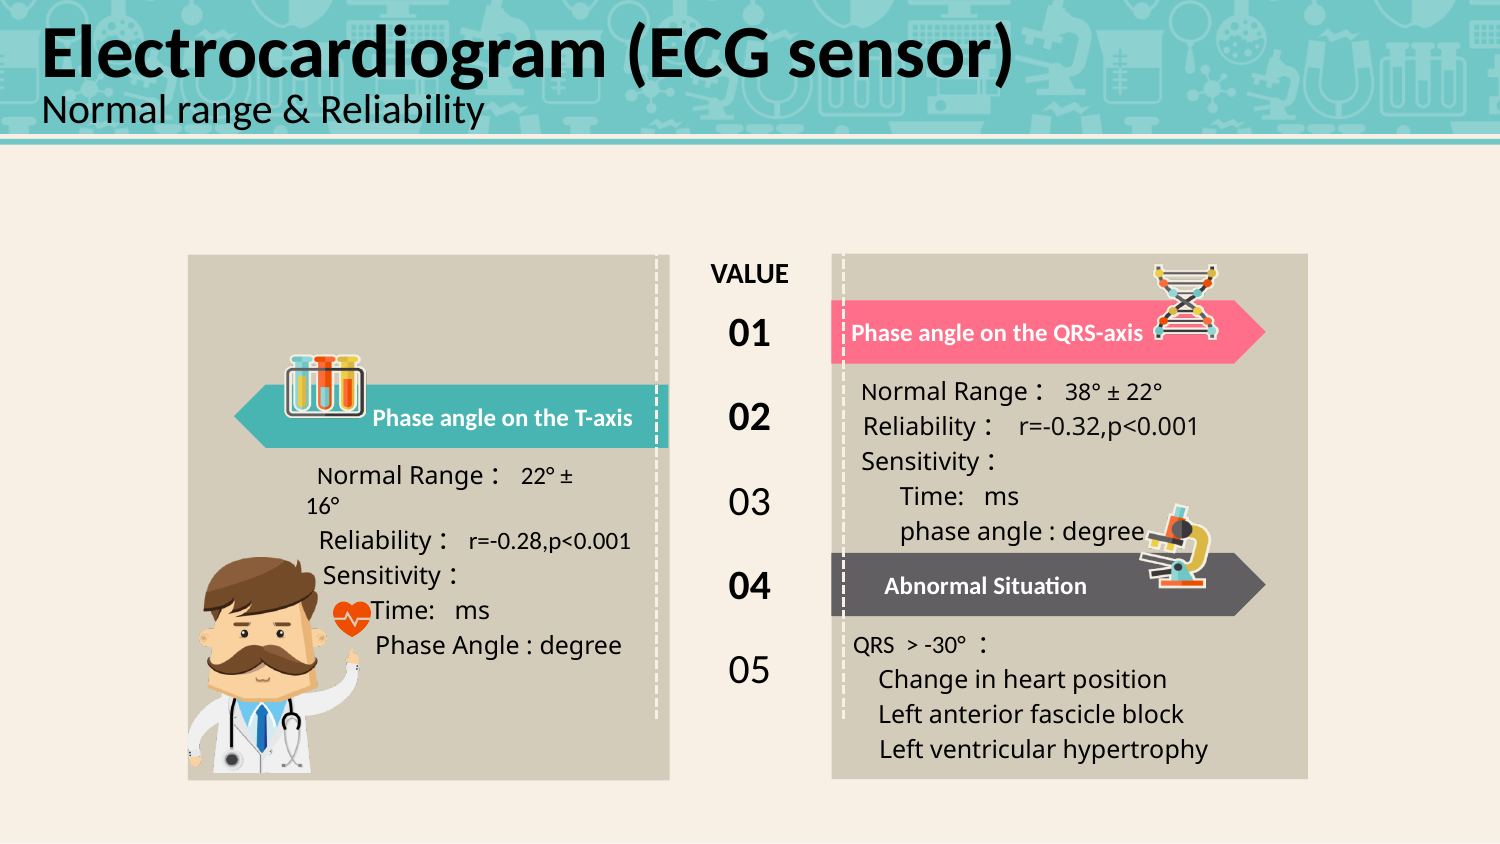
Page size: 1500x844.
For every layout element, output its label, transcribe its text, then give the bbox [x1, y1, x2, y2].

text_box [829, 298, 838, 366]
text_box [829, 550, 838, 619]
text_box Abnormal Situation [853, 569, 1119, 600]
text_box Normal Range：22° ± 16° Reliability：r=-0.28,p<0.001 Sensitivity： Time: ms Phase Angle : degree [305, 459, 652, 721]
text_box [848, 298, 1143, 366]
text_box [186, 253, 672, 782]
list Electrocardiogram (ECG sensor) [41, 19, 1365, 108]
text_box Phase angle on the QRS-axis [850, 316, 1145, 375]
text_box [830, 252, 1310, 781]
text_box 02 [689, 389, 811, 440]
text_box 03 [689, 473, 811, 524]
picture [0, 0, 1500, 134]
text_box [187, 556, 372, 774]
text_box VALUE [680, 254, 820, 290]
text_box QRS > -30° ： Change in heart position Left anterior fascicle block Left ventricular hypertrophy [853, 628, 1213, 764]
text_box 01 [689, 305, 811, 355]
text_box Normal Range：38° ± 22° Reliability： r=-0.32,p<0.001 Sensitivity： Time: ms phase angle : degree [849, 375, 1232, 581]
picture [1148, 261, 1221, 342]
picture [282, 351, 369, 420]
text_box [848, 550, 1268, 619]
text_box [662, 382, 671, 450]
text_box [1145, 298, 1268, 366]
picture [1135, 503, 1214, 596]
text_box Phase angle on the T-axis [370, 401, 636, 432]
text_box [231, 382, 652, 450]
list Normal range & Reliability [41, 108, 1365, 146]
text_box 05 [689, 641, 811, 692]
text_box 04 [689, 557, 811, 608]
